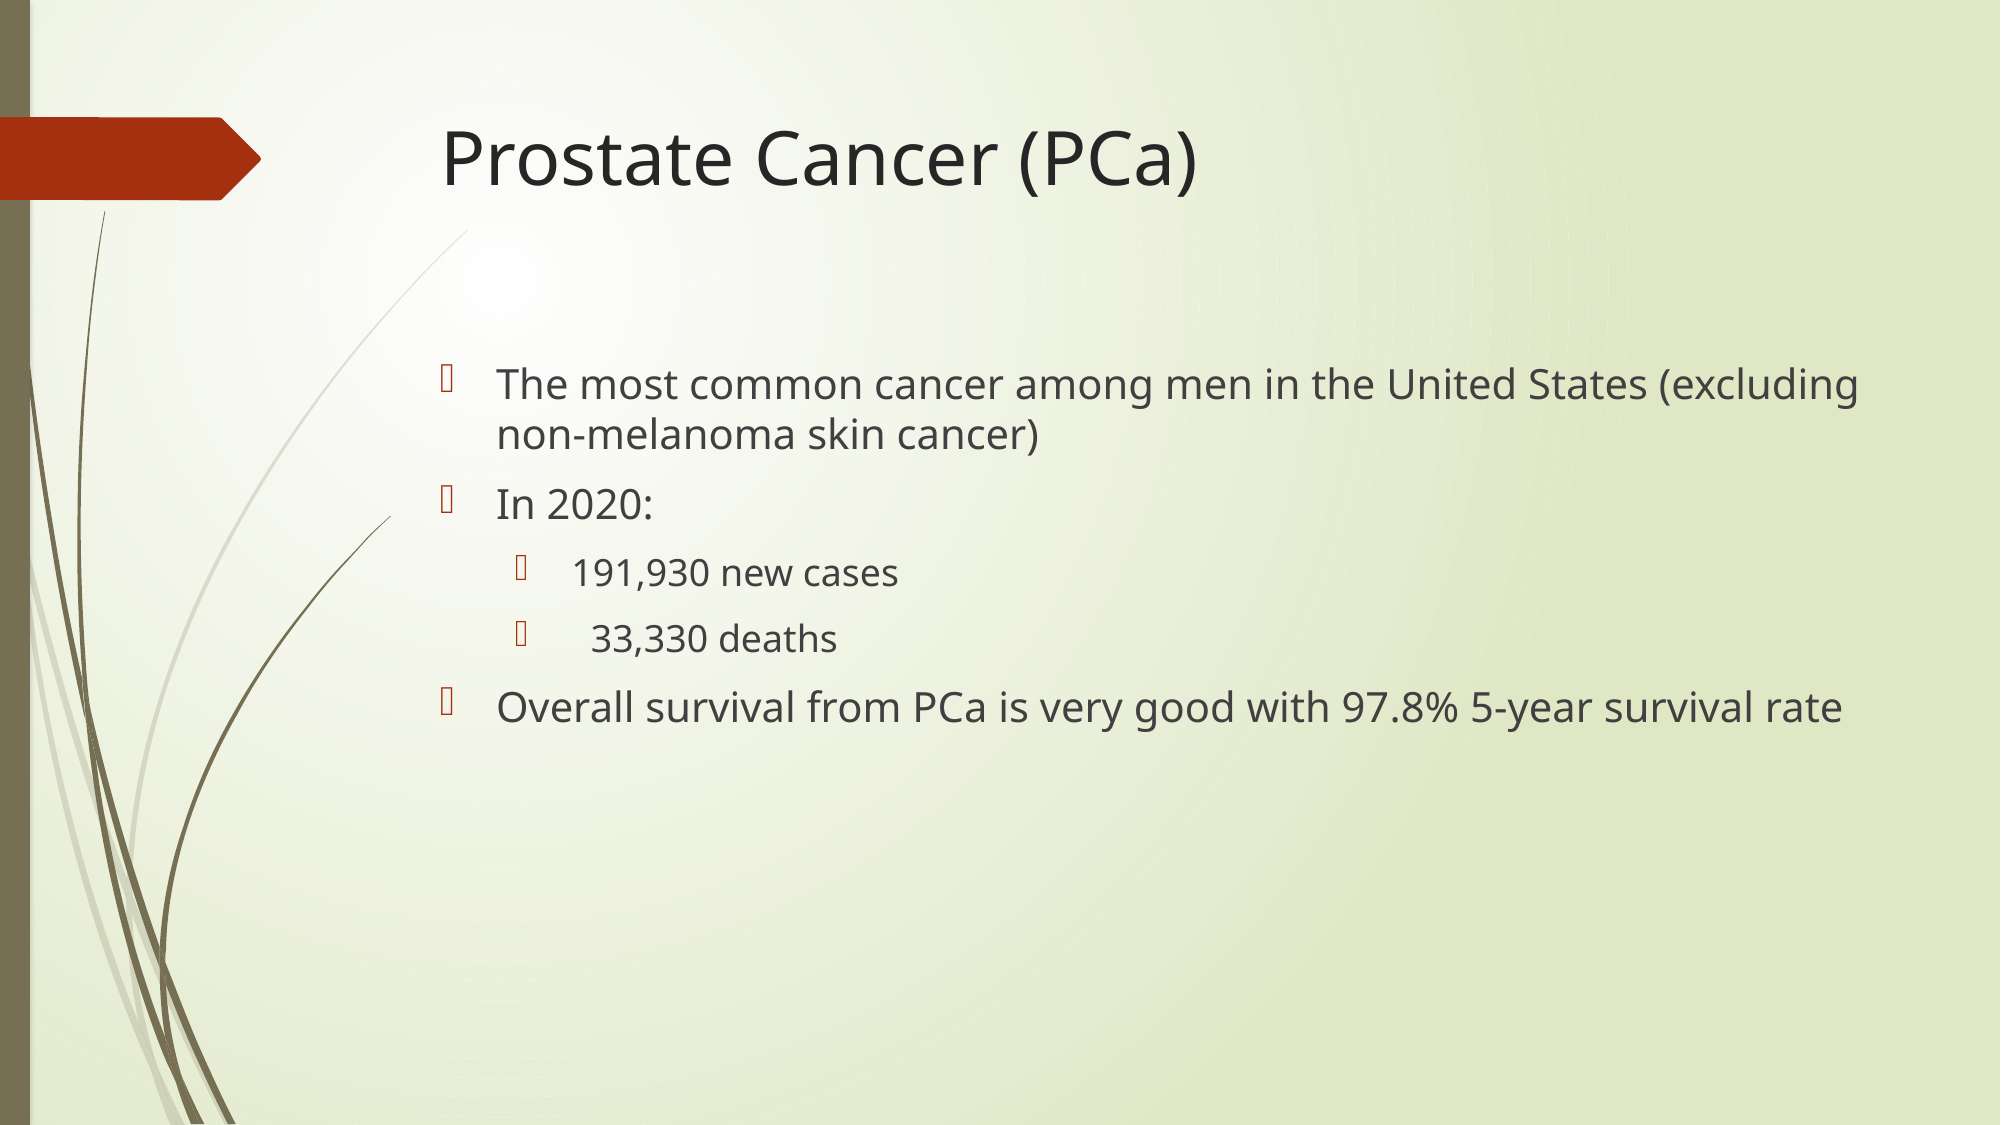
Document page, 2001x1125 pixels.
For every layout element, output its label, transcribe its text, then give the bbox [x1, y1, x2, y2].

title Prostate Cancer (PCa) [425, 102, 1888, 313]
list The most common cancer among men in the United States (excluding non-melanoma skin cancer) In 2020: 191,930 new cases 33,330 deaths Overall survival from PCa is very good with 97.8% 5-year survival rate [424, 350, 1888, 970]
